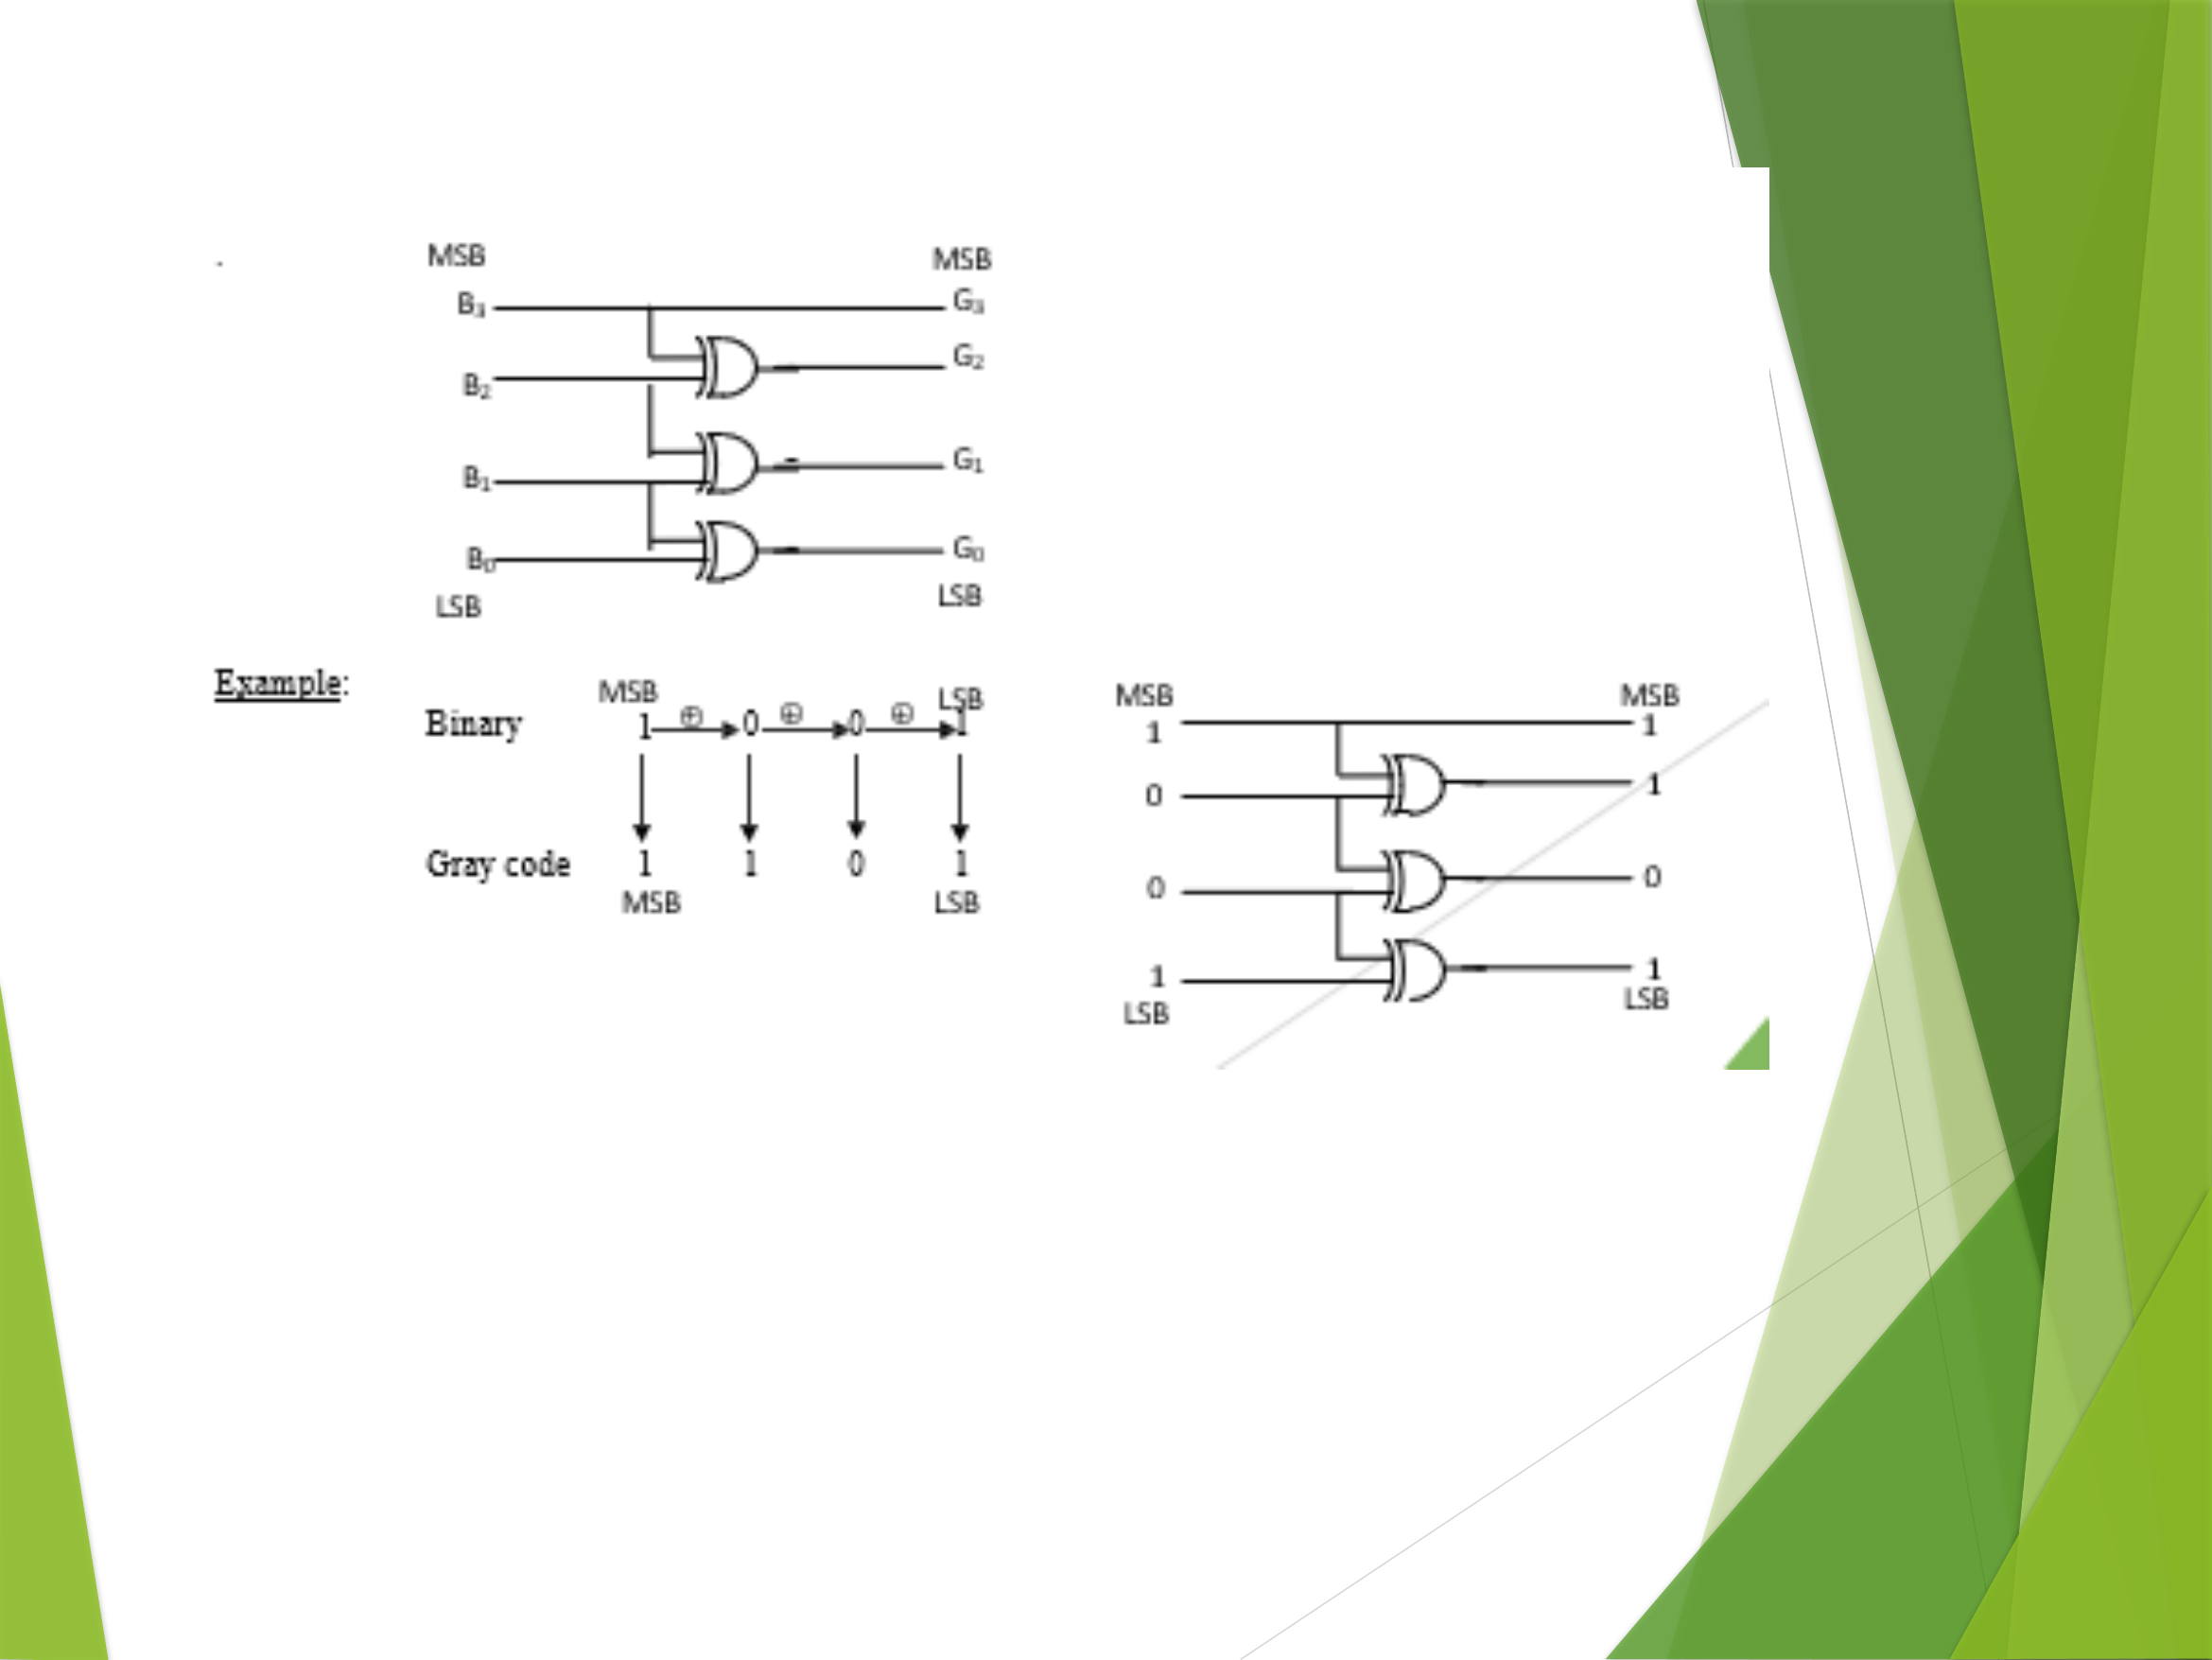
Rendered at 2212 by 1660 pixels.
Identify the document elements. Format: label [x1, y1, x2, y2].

list [112, 166, 1769, 1071]
